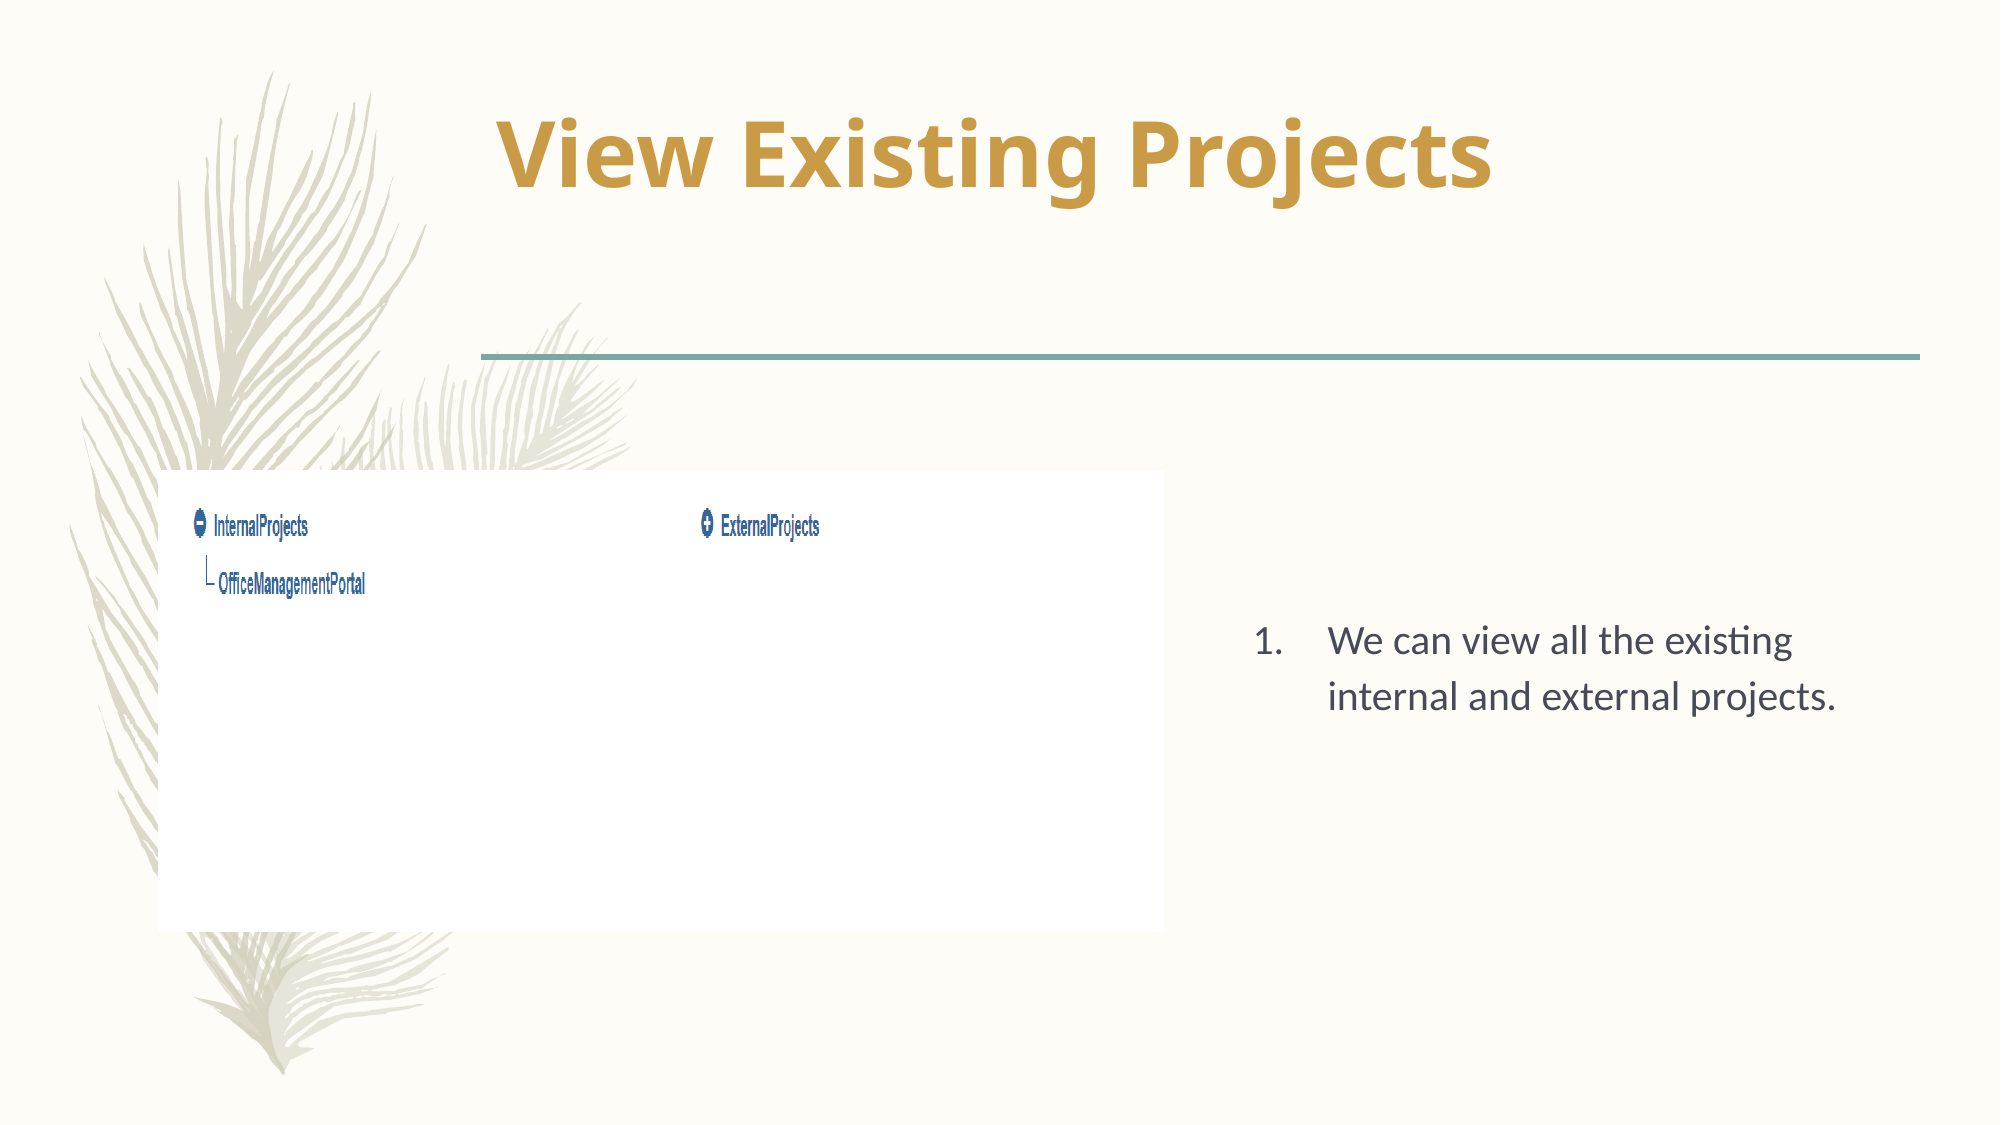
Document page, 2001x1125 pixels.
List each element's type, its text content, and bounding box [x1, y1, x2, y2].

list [158, 470, 1165, 933]
list We can view all the existing internal and external projects. [1237, 600, 1920, 1000]
title View Existing Projects [481, 93, 1920, 350]
